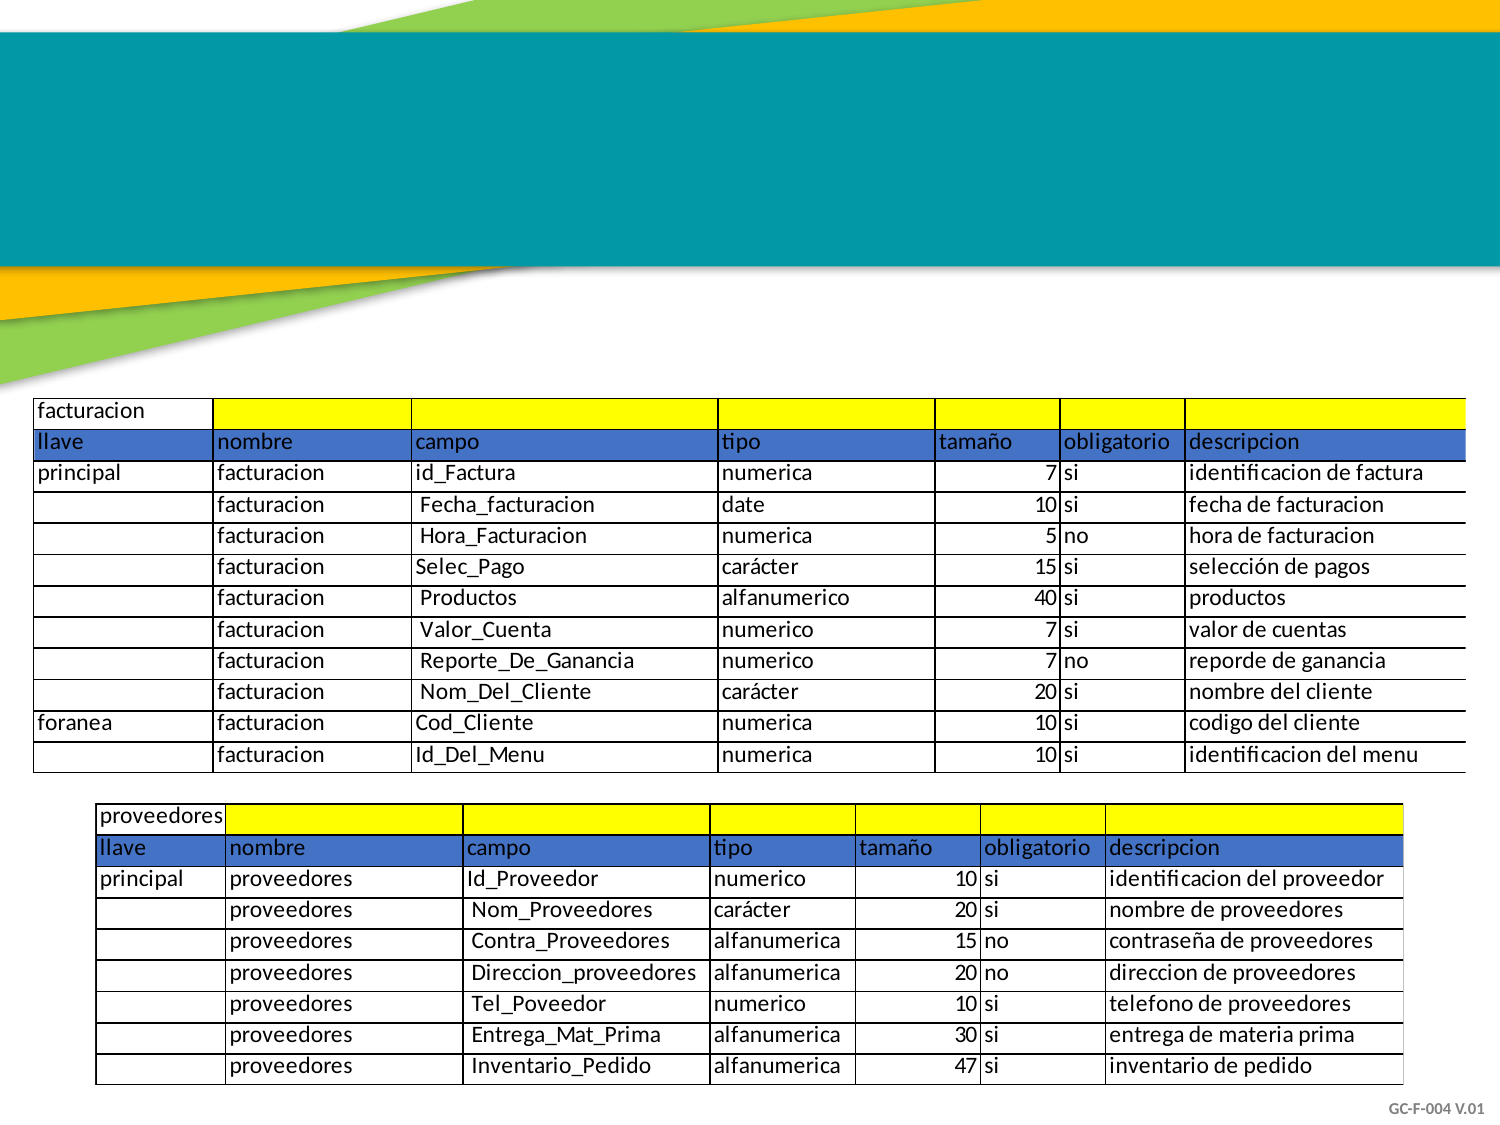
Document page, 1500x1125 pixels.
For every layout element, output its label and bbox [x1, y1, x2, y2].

text_box [32, 397, 1468, 775]
text_box [94, 803, 1405, 1087]
